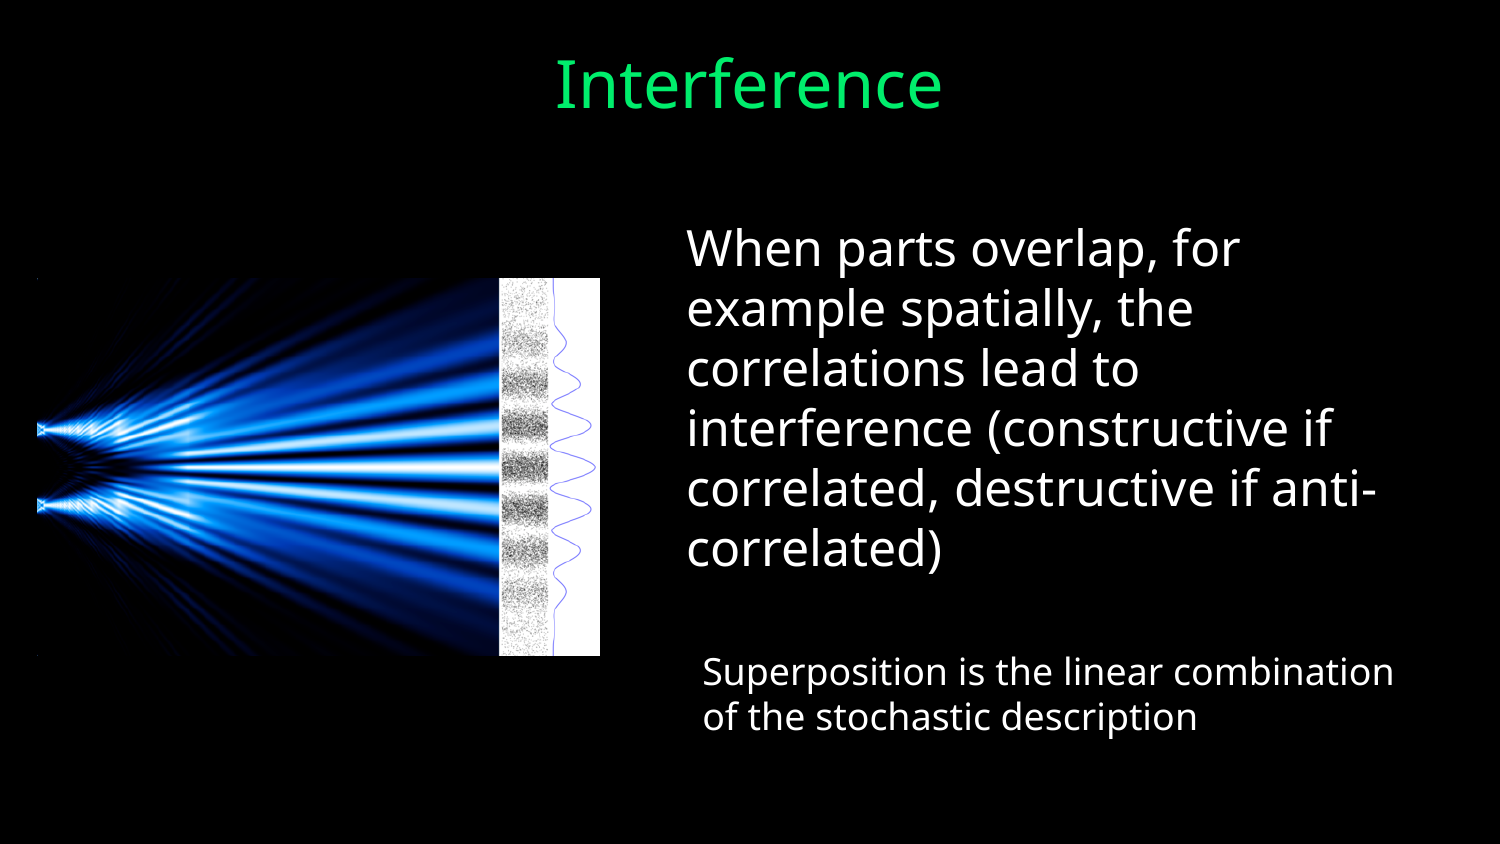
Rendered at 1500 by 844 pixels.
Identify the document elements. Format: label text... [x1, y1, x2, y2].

picture [37, 278, 600, 656]
text_box When parts overlap, for example spatially, the correlations lead to interference (constructive if correlated, destructive if anti-correlated) [671, 209, 1435, 584]
text_box Superposition is the linear combination of the stochastic description [687, 640, 1450, 746]
text_box Interference [37, 34, 1463, 129]
